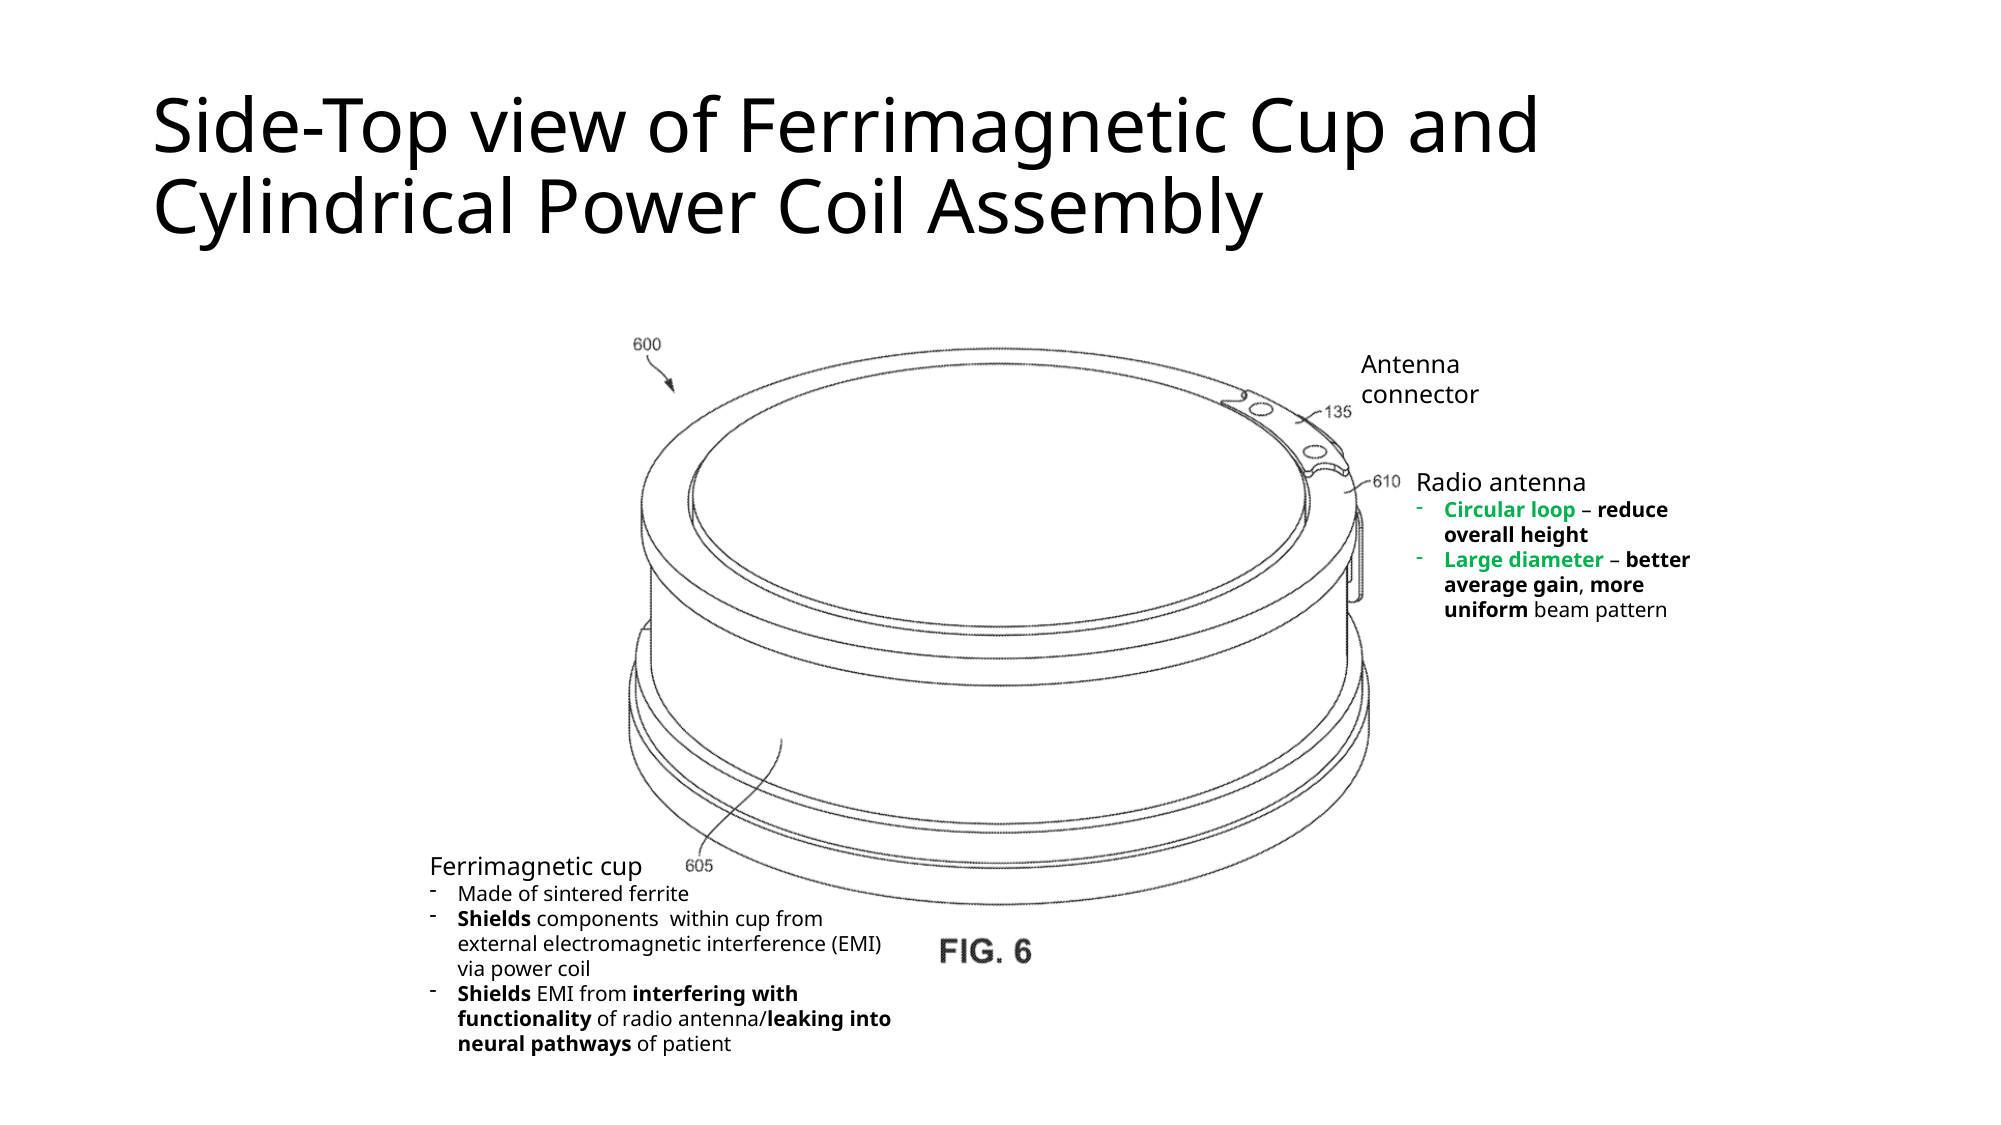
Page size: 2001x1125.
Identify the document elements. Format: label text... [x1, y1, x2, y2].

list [565, 298, 1434, 1014]
text_box Ferrimagnetic cup Made of sintered ferrite Shields components within cup from external electromagnetic interference (EMI) via power coil Shields EMI from interfering with functionality of radio antenna/leaking into neural pathways of patient [414, 842, 912, 1088]
text_box Radio antenna Circular loop – reduce overall height Large diameter – better average gain, more uniform beam pattern [1434, 459, 1719, 630]
title Side-Top view of Ferrimagnetic Cup and Cylindrical Power Coil Assembly [137, 59, 1863, 278]
text_box Antenna connector [1434, 341, 1566, 417]
